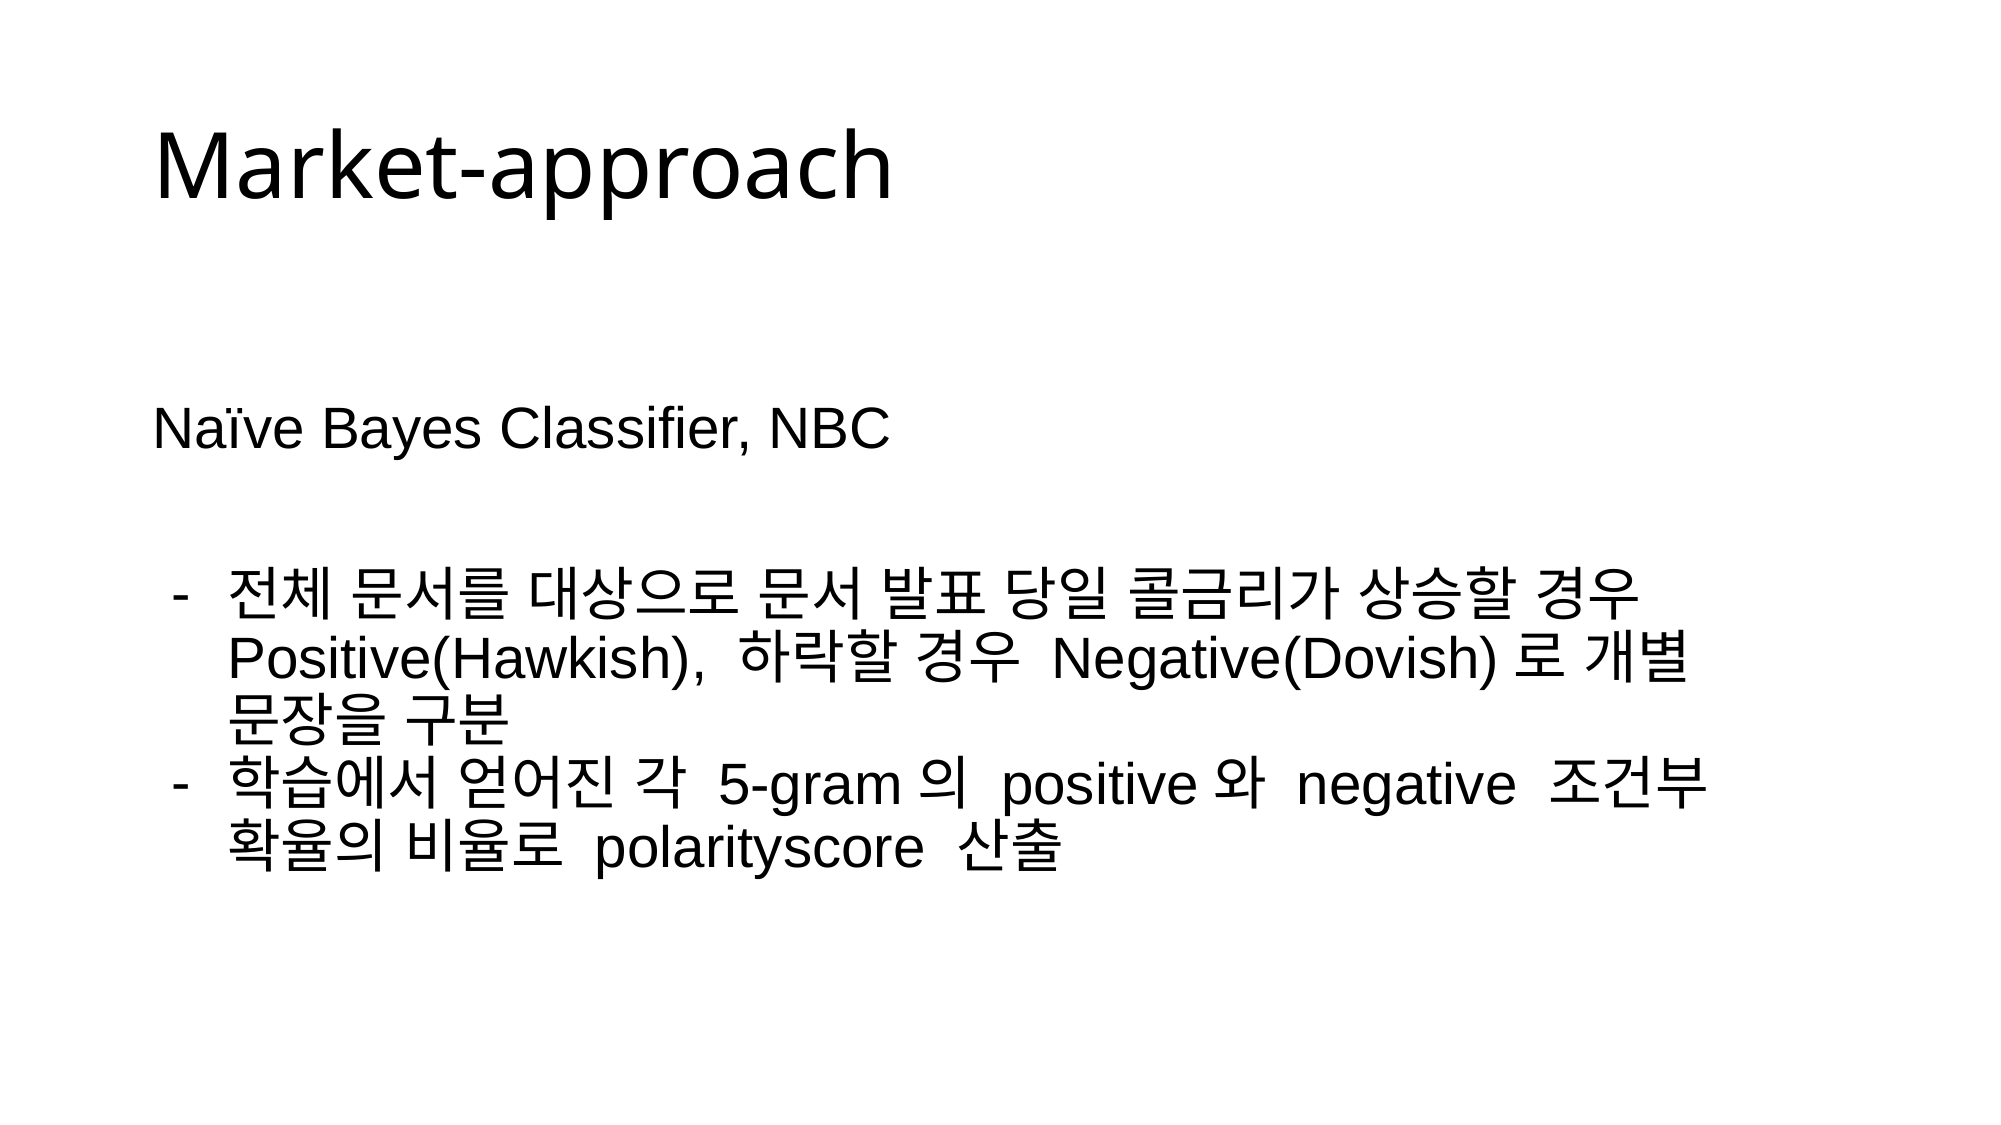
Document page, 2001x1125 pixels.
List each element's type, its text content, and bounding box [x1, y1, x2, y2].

title Market-approach [137, 59, 1863, 278]
list Naïve Bayes Classifier, NBC 전체 문서를 대상으로 문서 발표 당일 콜금리가 상승할 경우 Positive(Hawkish), 하락할 경우 Negative(Dovish)로 개별 문장을 구분 학습에서 얻어진 각 5-gram의 positive와 negative 조건부 확율의 비율로 polarityscore 산출 [137, 299, 1863, 1014]
